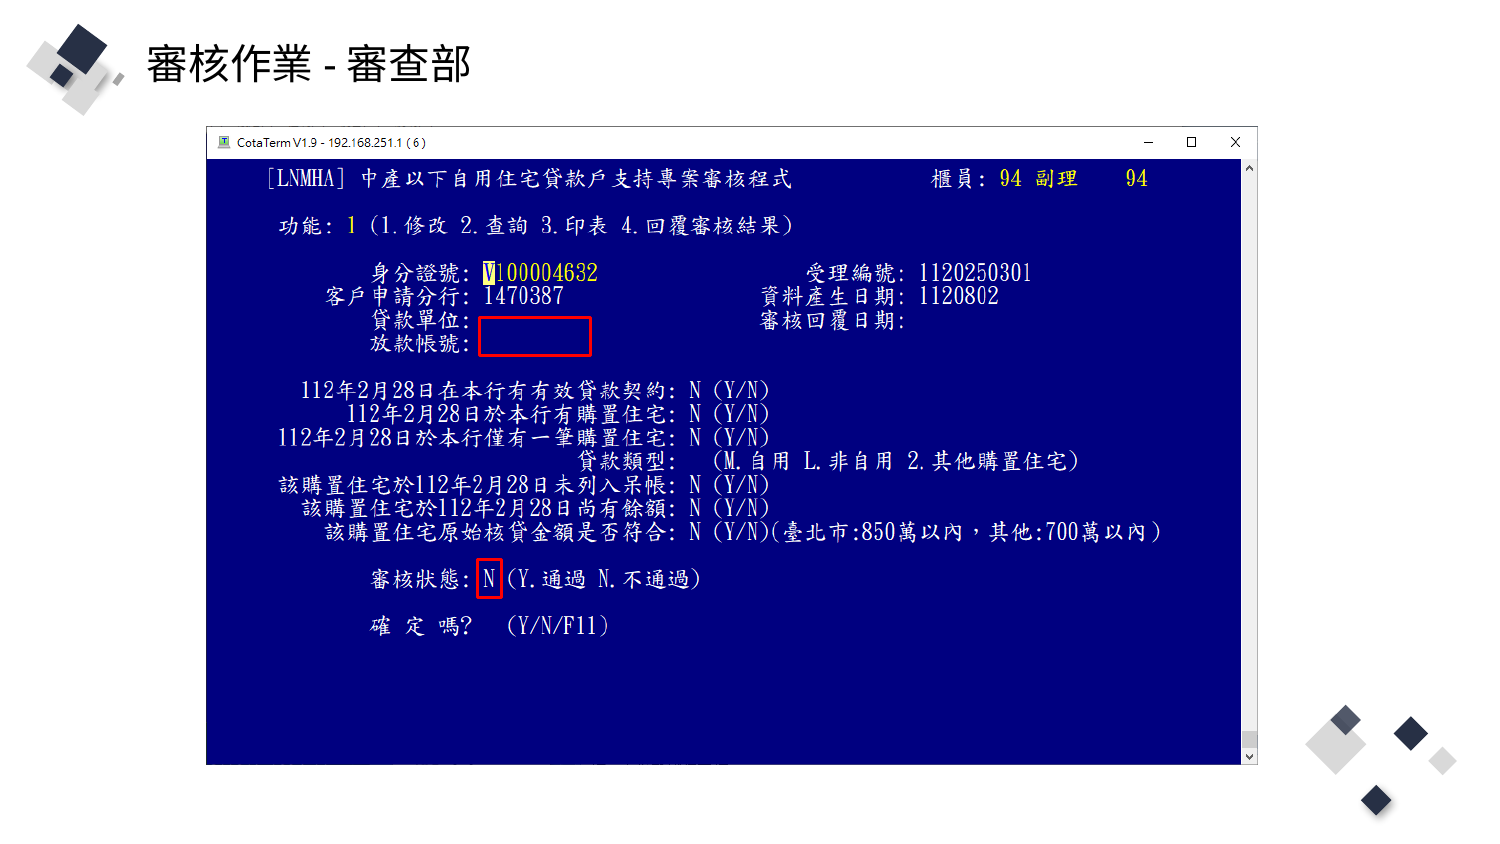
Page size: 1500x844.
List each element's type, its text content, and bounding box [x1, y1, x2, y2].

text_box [206, 126, 1259, 765]
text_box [1313, 708, 1453, 812]
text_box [32, 36, 115, 116]
text_box 審核作業-審查部 [131, 30, 487, 96]
